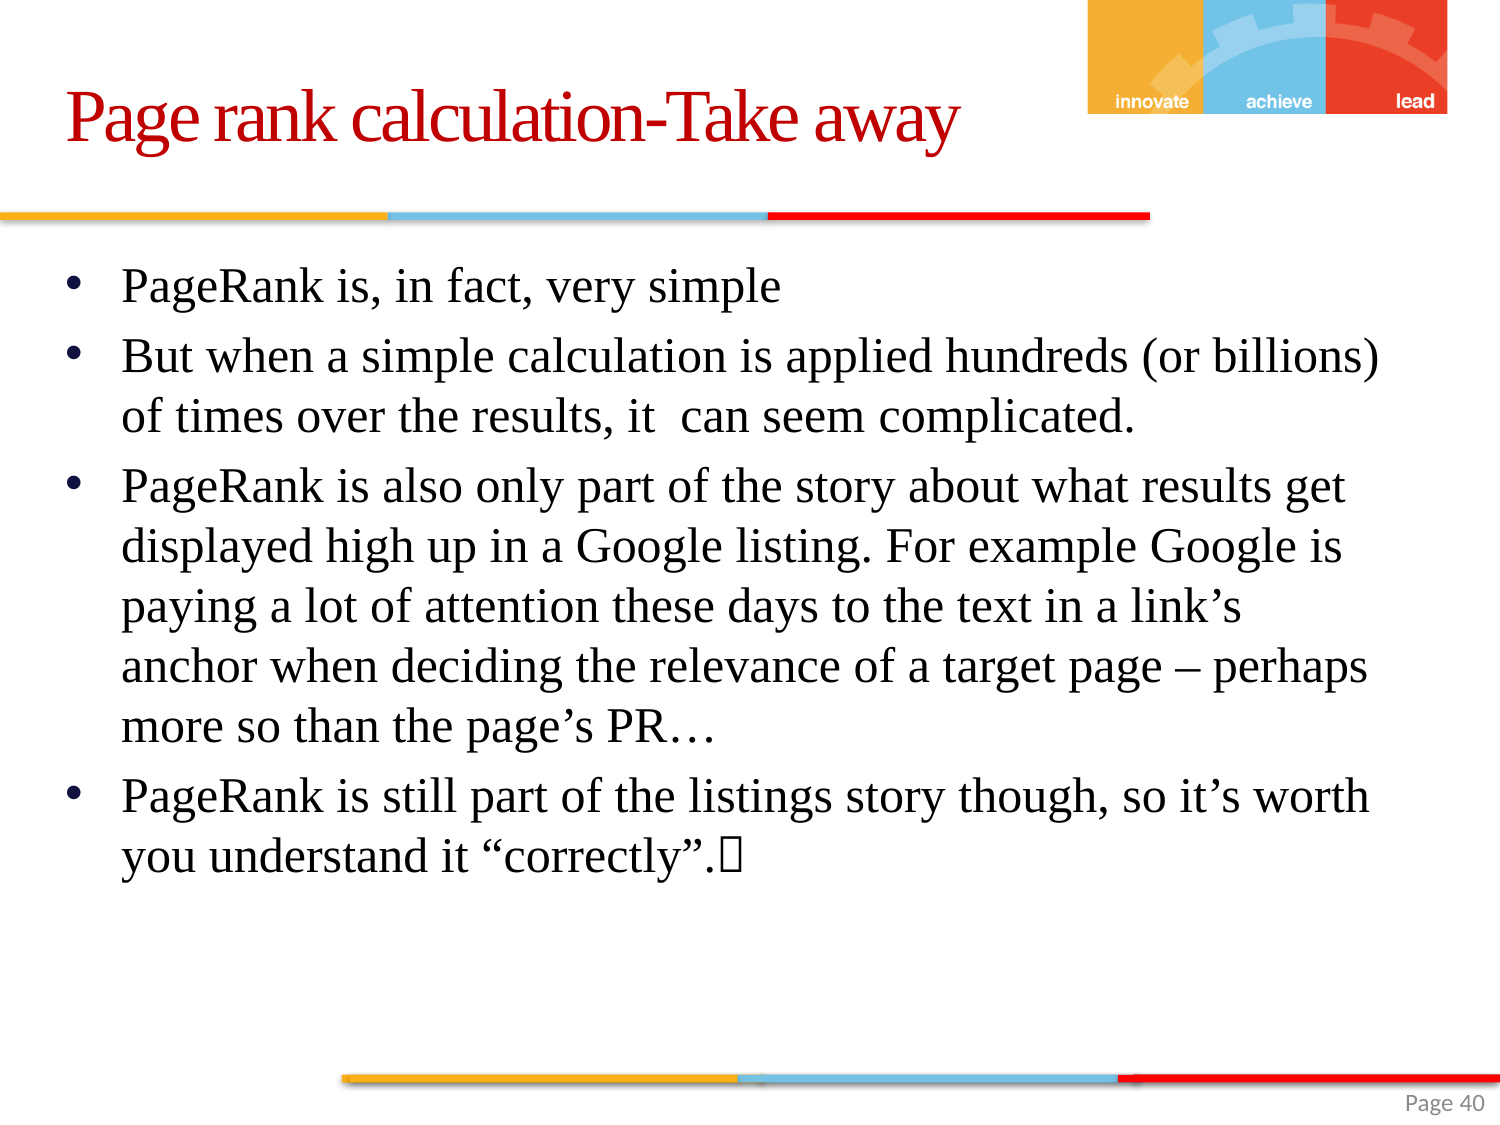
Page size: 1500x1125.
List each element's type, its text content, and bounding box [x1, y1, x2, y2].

slide_number Page 40 [1149, 1077, 1500, 1125]
list Page rank calculation-Take away [50, 24, 1088, 213]
picture [1087, 0, 1448, 114]
list PageRank is, in fact, very simple But when a simple calculation is applied hundreds (or billions) of times over the results, it can seem complicated. PageRank is also only part of the story about what results get displayed high up in a Google listing. For example Google is paying a lot of attention these days to the text in a link’s anchor when deciding the relevance of a target page – perhaps more so than the page’s PR… PageRank is still part of the listings story though, so it’s worth you understand it “correctly”. [50, 245, 1400, 988]
